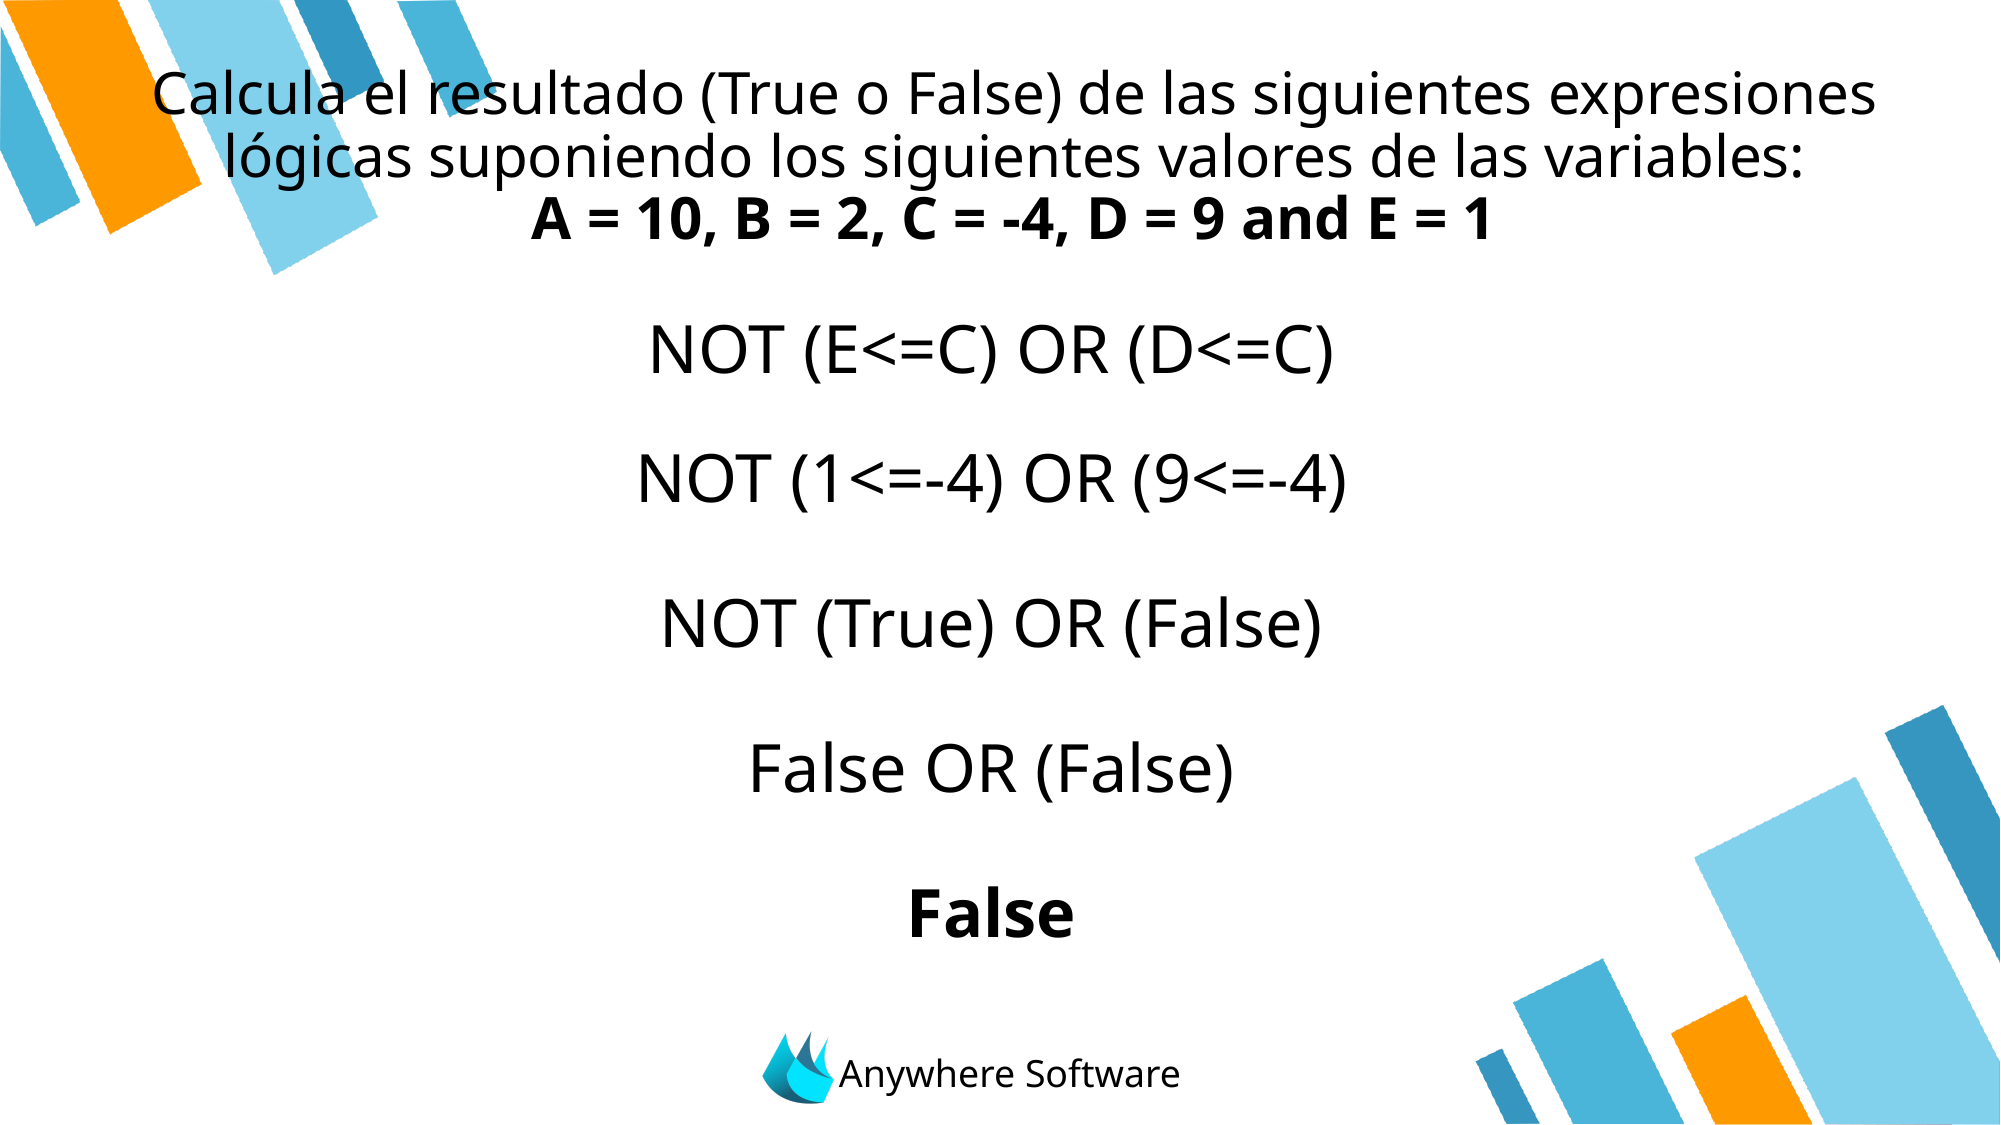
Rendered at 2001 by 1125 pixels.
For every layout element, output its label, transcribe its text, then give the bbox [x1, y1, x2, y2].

text_box NOT (1<=-4) OR (9<=-4) [53, 422, 1947, 523]
title Calcula el resultado (True o False) de las siguientes expresiones lógicas suponiendo los siguientes valores de las variables: A = 10, B = 2, C = -4, D = 9 and E = 1 [53, 22, 1975, 295]
text_box NOT (True) OR (False) [53, 567, 1947, 668]
picture [0, 0, 2000, 1125]
text_box False [53, 857, 1947, 958]
text_box False OR (False) [53, 712, 1947, 813]
text_box NOT (E<=C) OR (D<=C) [53, 294, 1947, 395]
